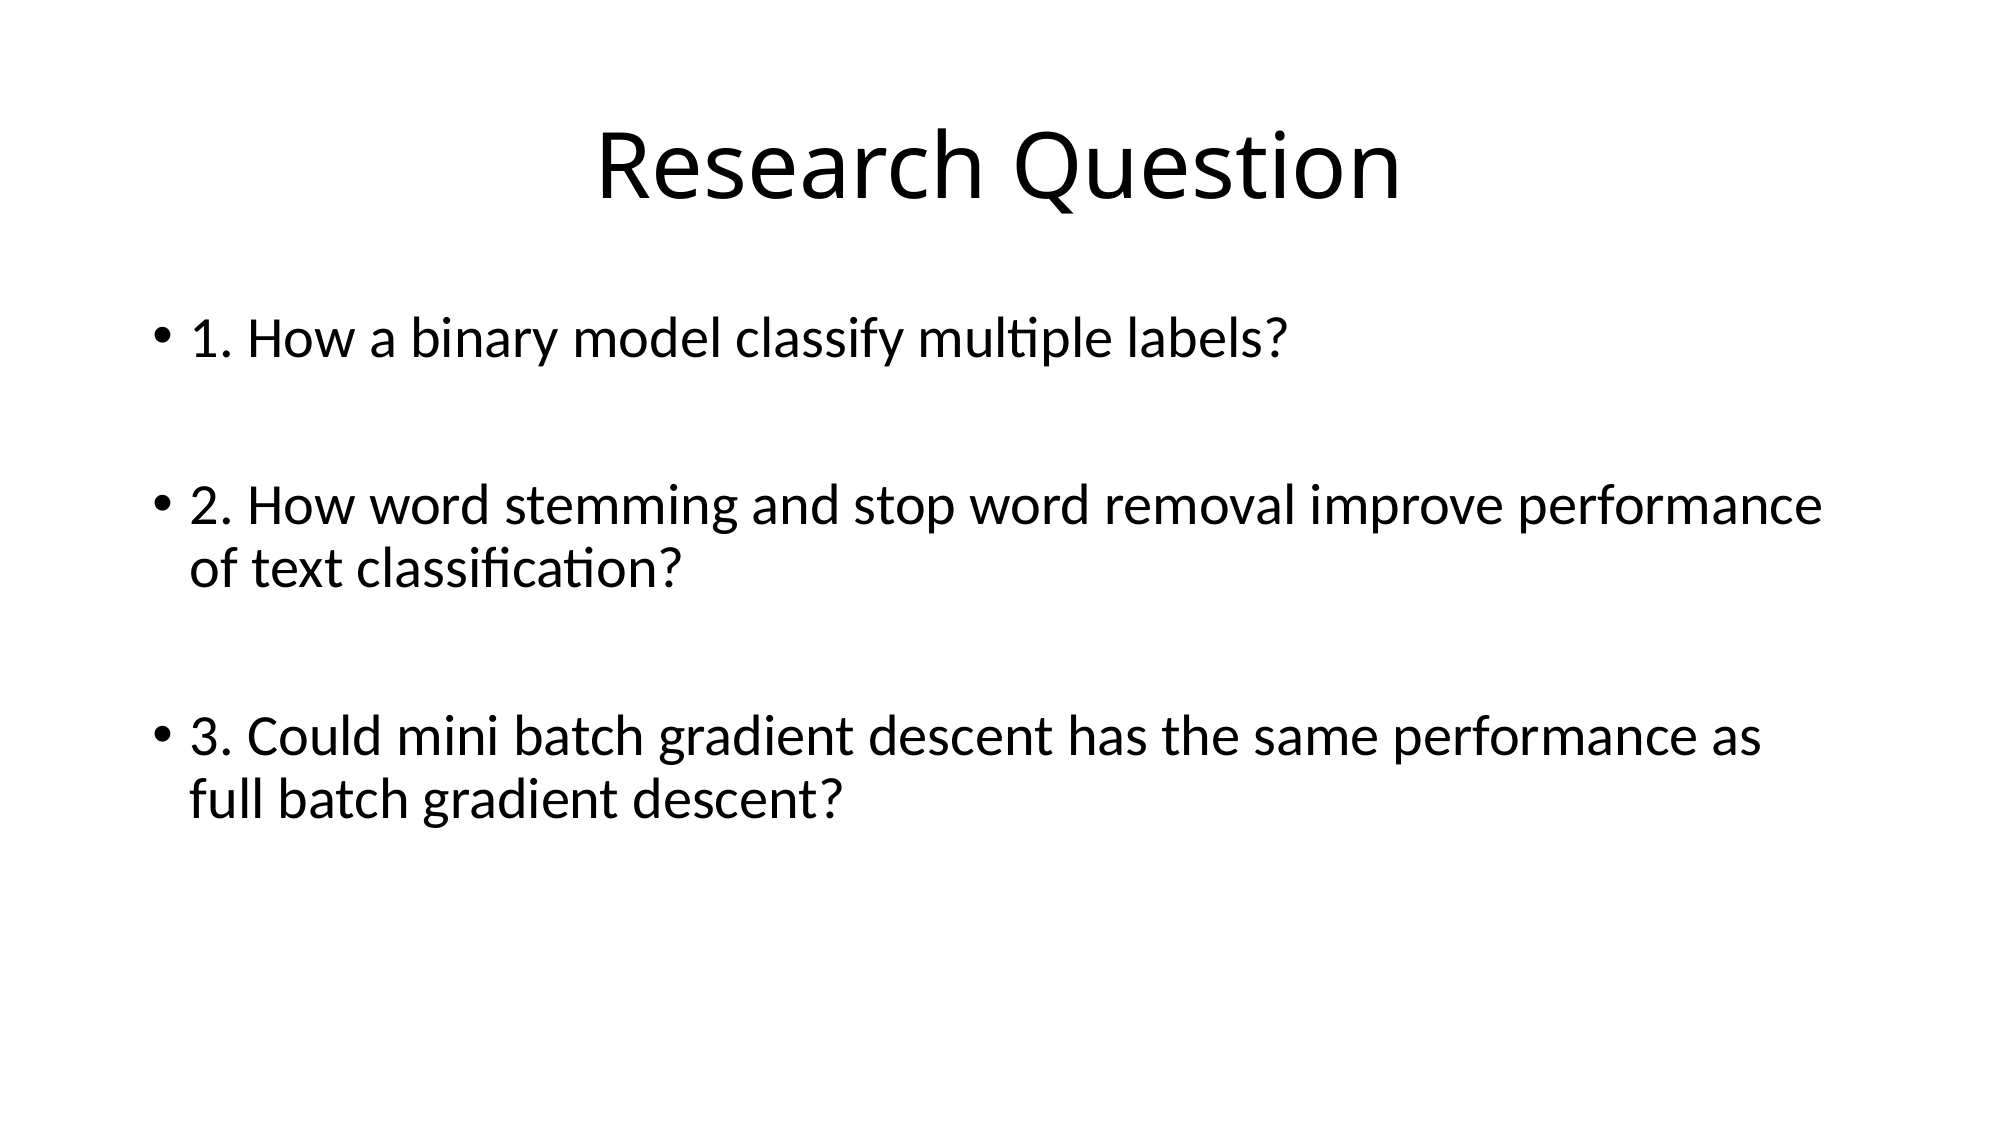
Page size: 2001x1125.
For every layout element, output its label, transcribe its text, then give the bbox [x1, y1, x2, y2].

title Research Question [137, 59, 1863, 278]
list 1. How a binary model classify multiple labels? 2. How word stemming and stop word removal improve performance of text classification? 3. Could mini batch gradient descent has the same performance as full batch gradient descent? [137, 299, 1863, 1014]
